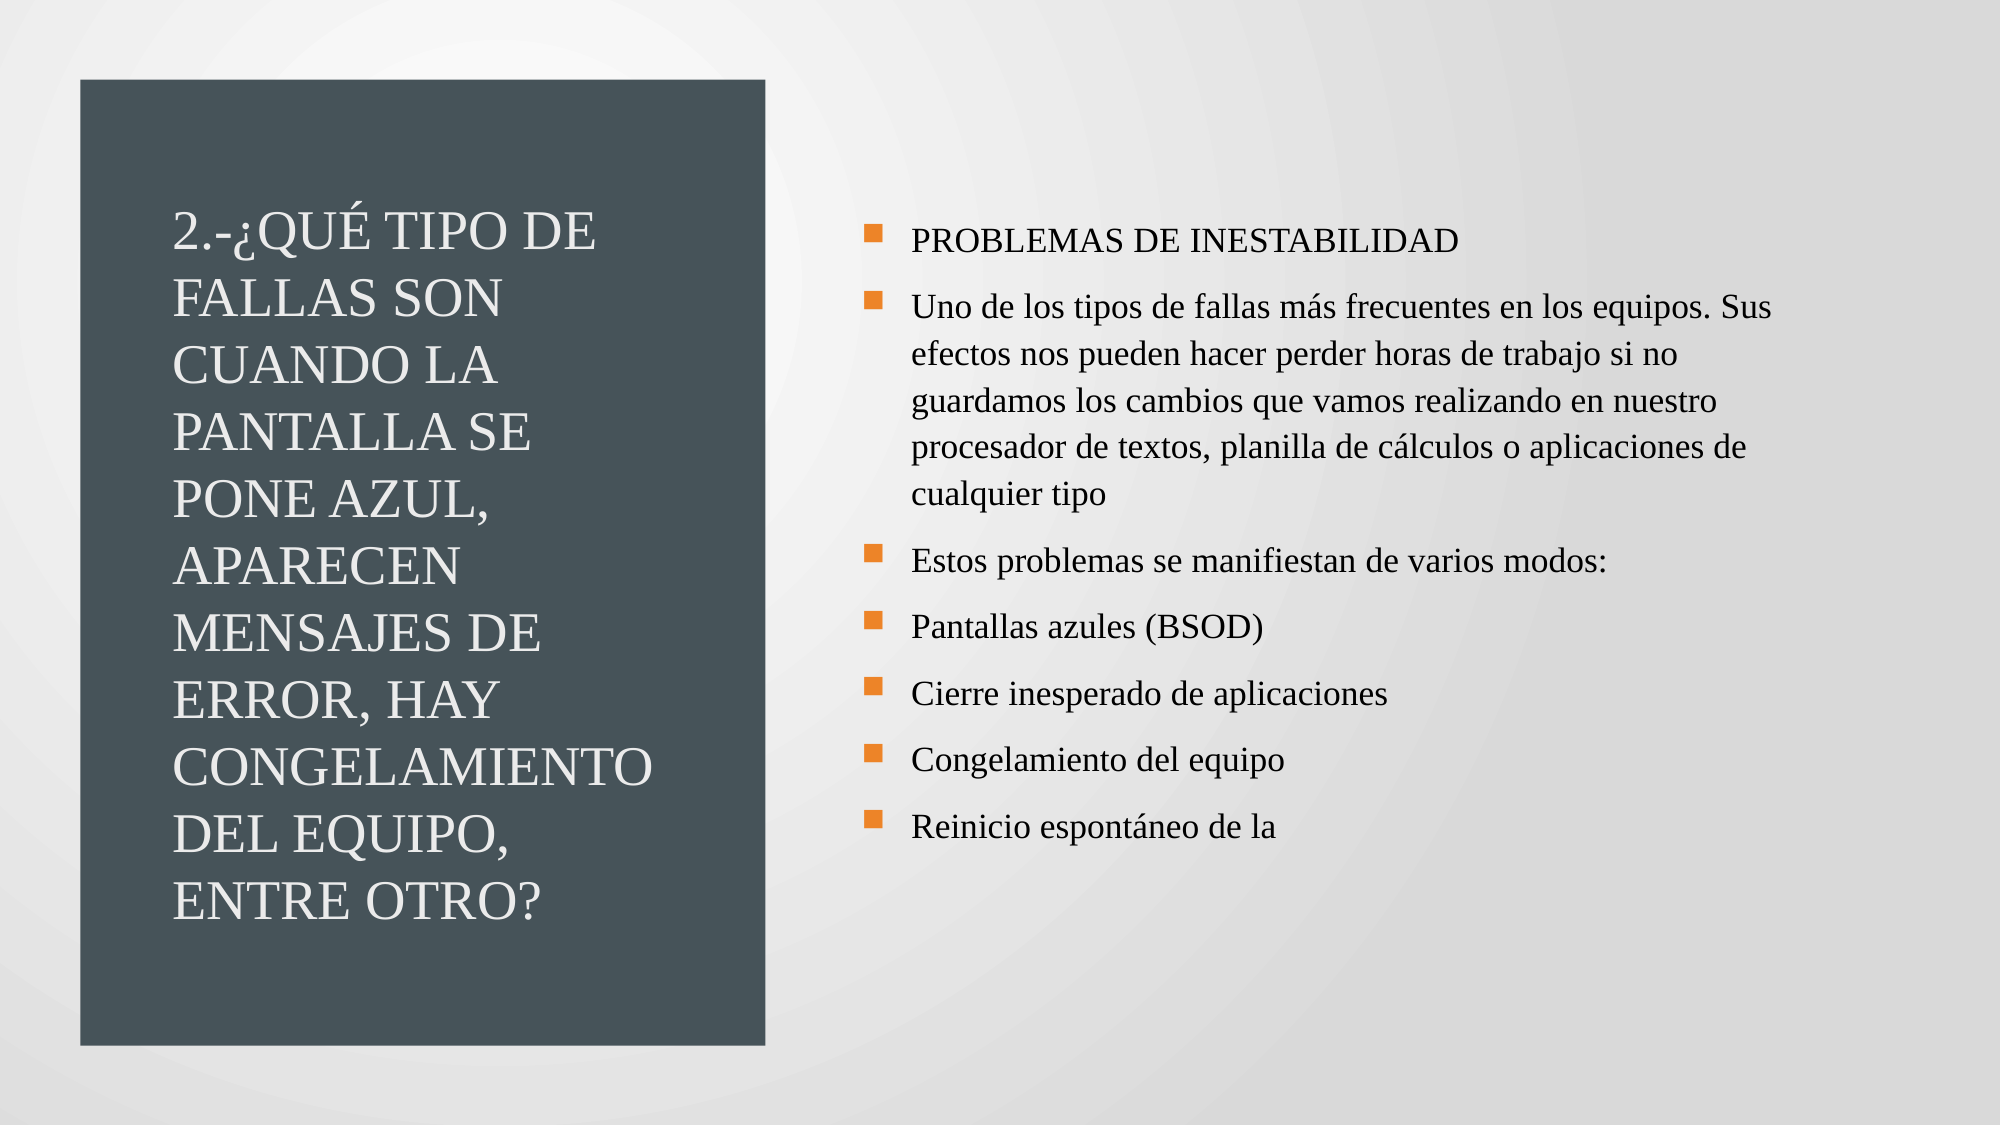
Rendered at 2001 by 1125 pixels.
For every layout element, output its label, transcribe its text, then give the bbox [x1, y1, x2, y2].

text_box [0, 0, 2000, 1125]
title 2.-¿Qué tipo de fallas son cuando la pantalla se pone azul, aparecen mensajes de error, hay congelamiento del equipo, entre otro? [157, 182, 694, 942]
list PROBLEMAS DE INESTABILIDAD Uno de los tipos de fallas más frecuentes en los equipos. Sus efectos nos pueden hacer perder horas de trabajo si no guardamos los cambios que vamos realizando en nuestro procesador de textos, planilla de cálculos o aplicaciones de cualquier tipo Estos problemas se manifiestan de varios modos: Pantallas azules (BSOD) Cierre inesperado de aplicaciones Congelamiento del equipo Reinicio espontáneo de la [845, 182, 1848, 942]
text_box [79, 78, 767, 1047]
